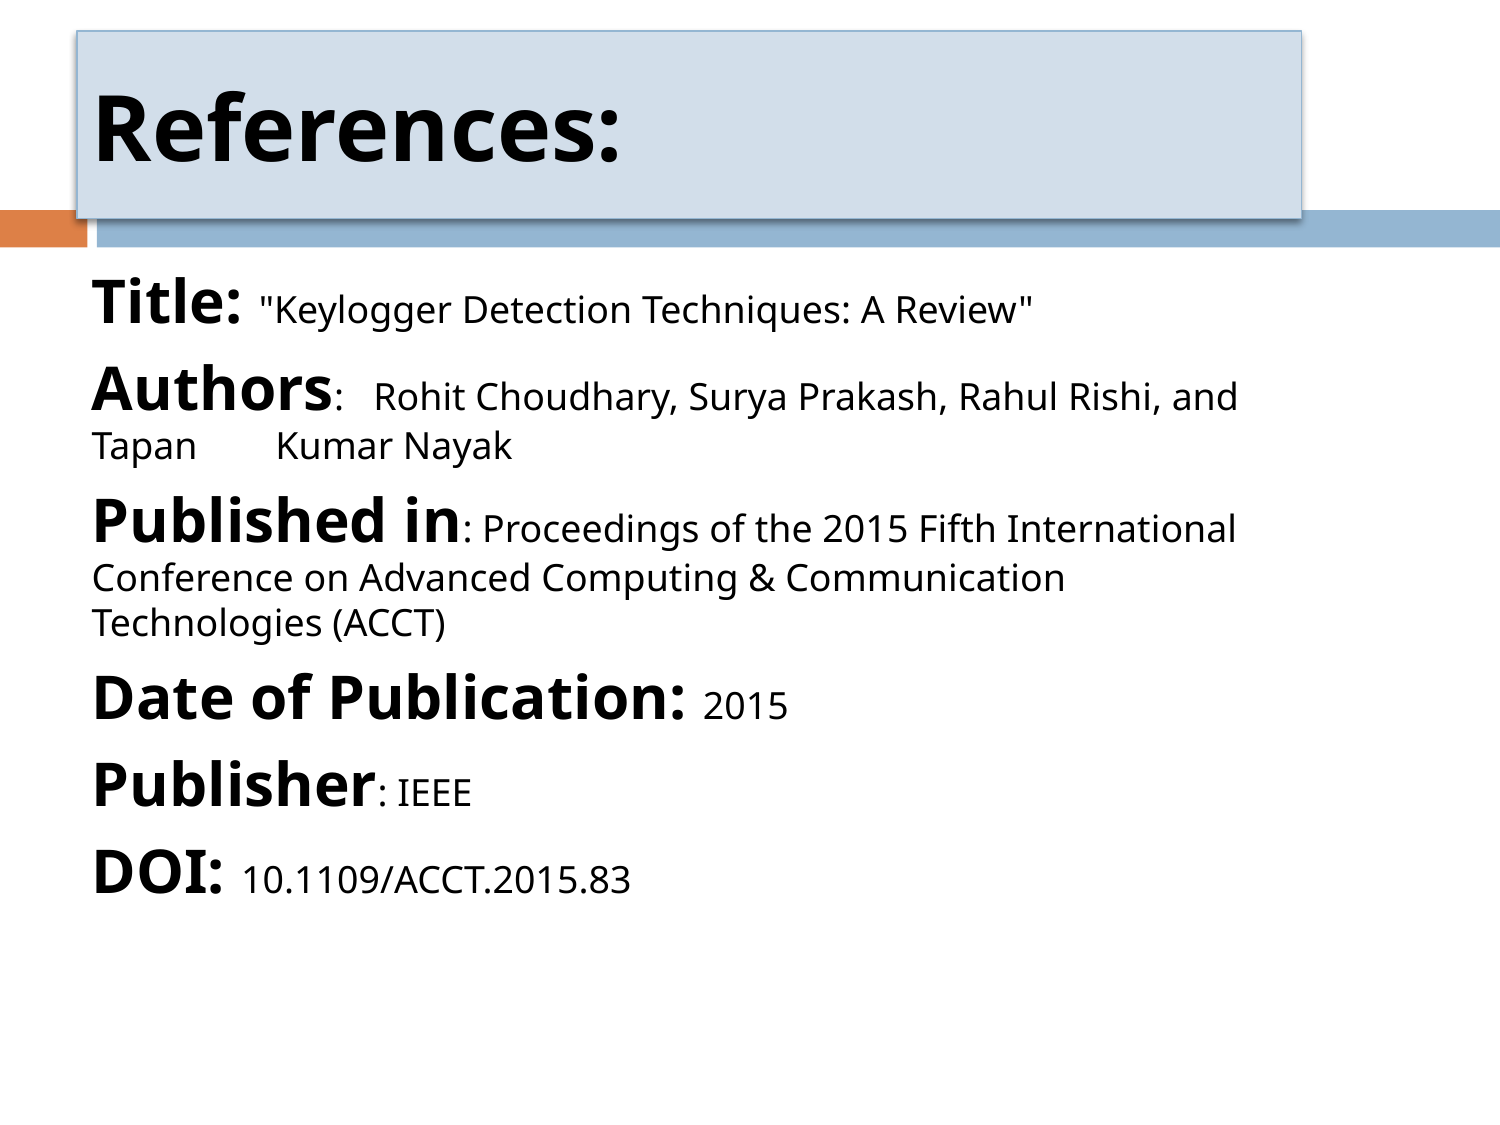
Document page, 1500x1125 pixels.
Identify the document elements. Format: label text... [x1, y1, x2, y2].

title References: [76, 30, 1303, 219]
list Title: "Keylogger Detection Techniques: A Review" Authors: Rohit Choudhary, Surya Prakash, Rahul Rishi, and Tapan Kumar Nayak Published in: Proceedings of the 2015 Fifth International Conference on Advanced Computing & Communication Technologies (ACCT) Date of Publication: 2015 Publisher: IEEE DOI: 10.1109/ACCT.2015.83 [76, 254, 1303, 1056]
